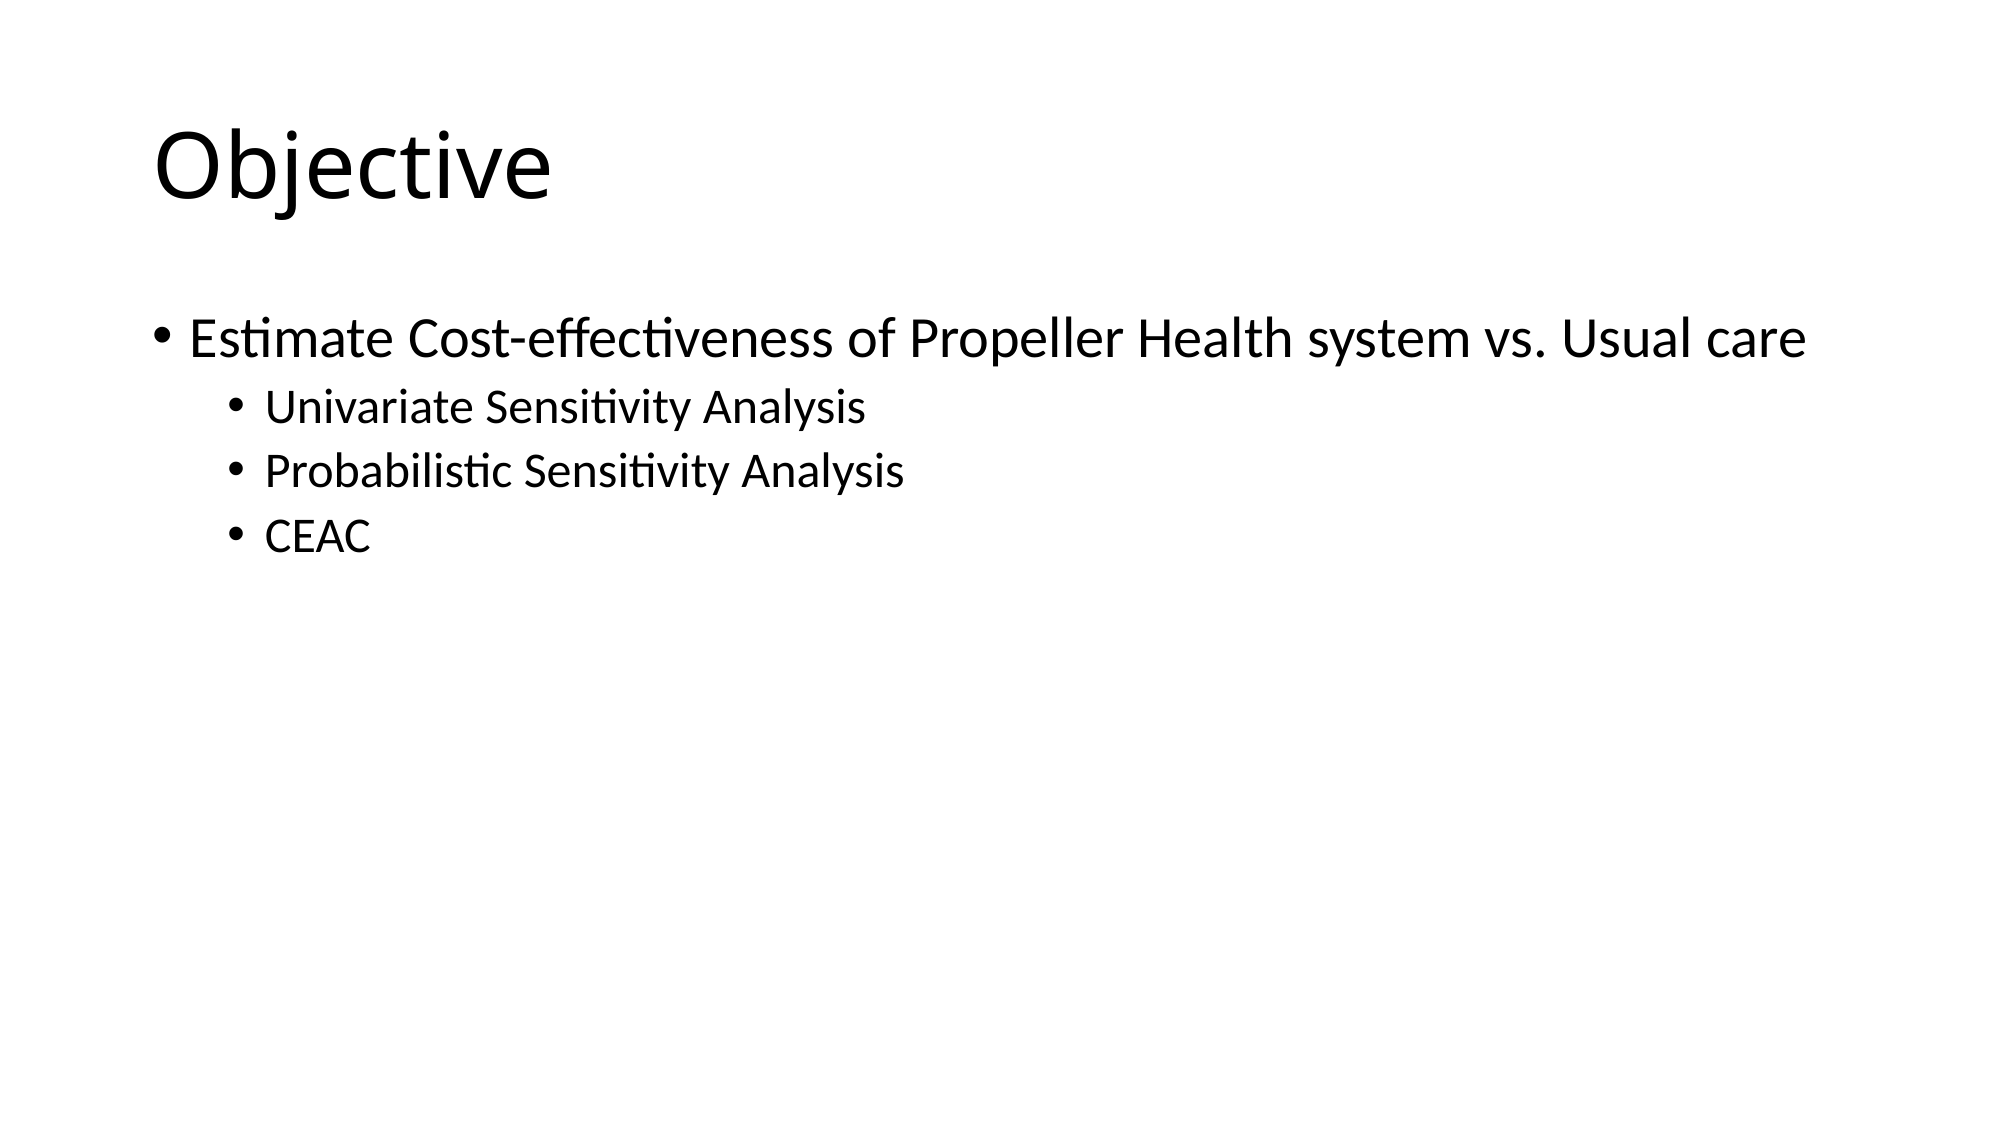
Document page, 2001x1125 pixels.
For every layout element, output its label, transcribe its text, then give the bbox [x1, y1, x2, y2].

list Estimate Cost-effectiveness of Propeller Health system vs. Usual care Univariate Sensitivity Analysis Probabilistic Sensitivity Analysis CEAC [137, 299, 1863, 1014]
title Objective [137, 59, 1863, 278]
